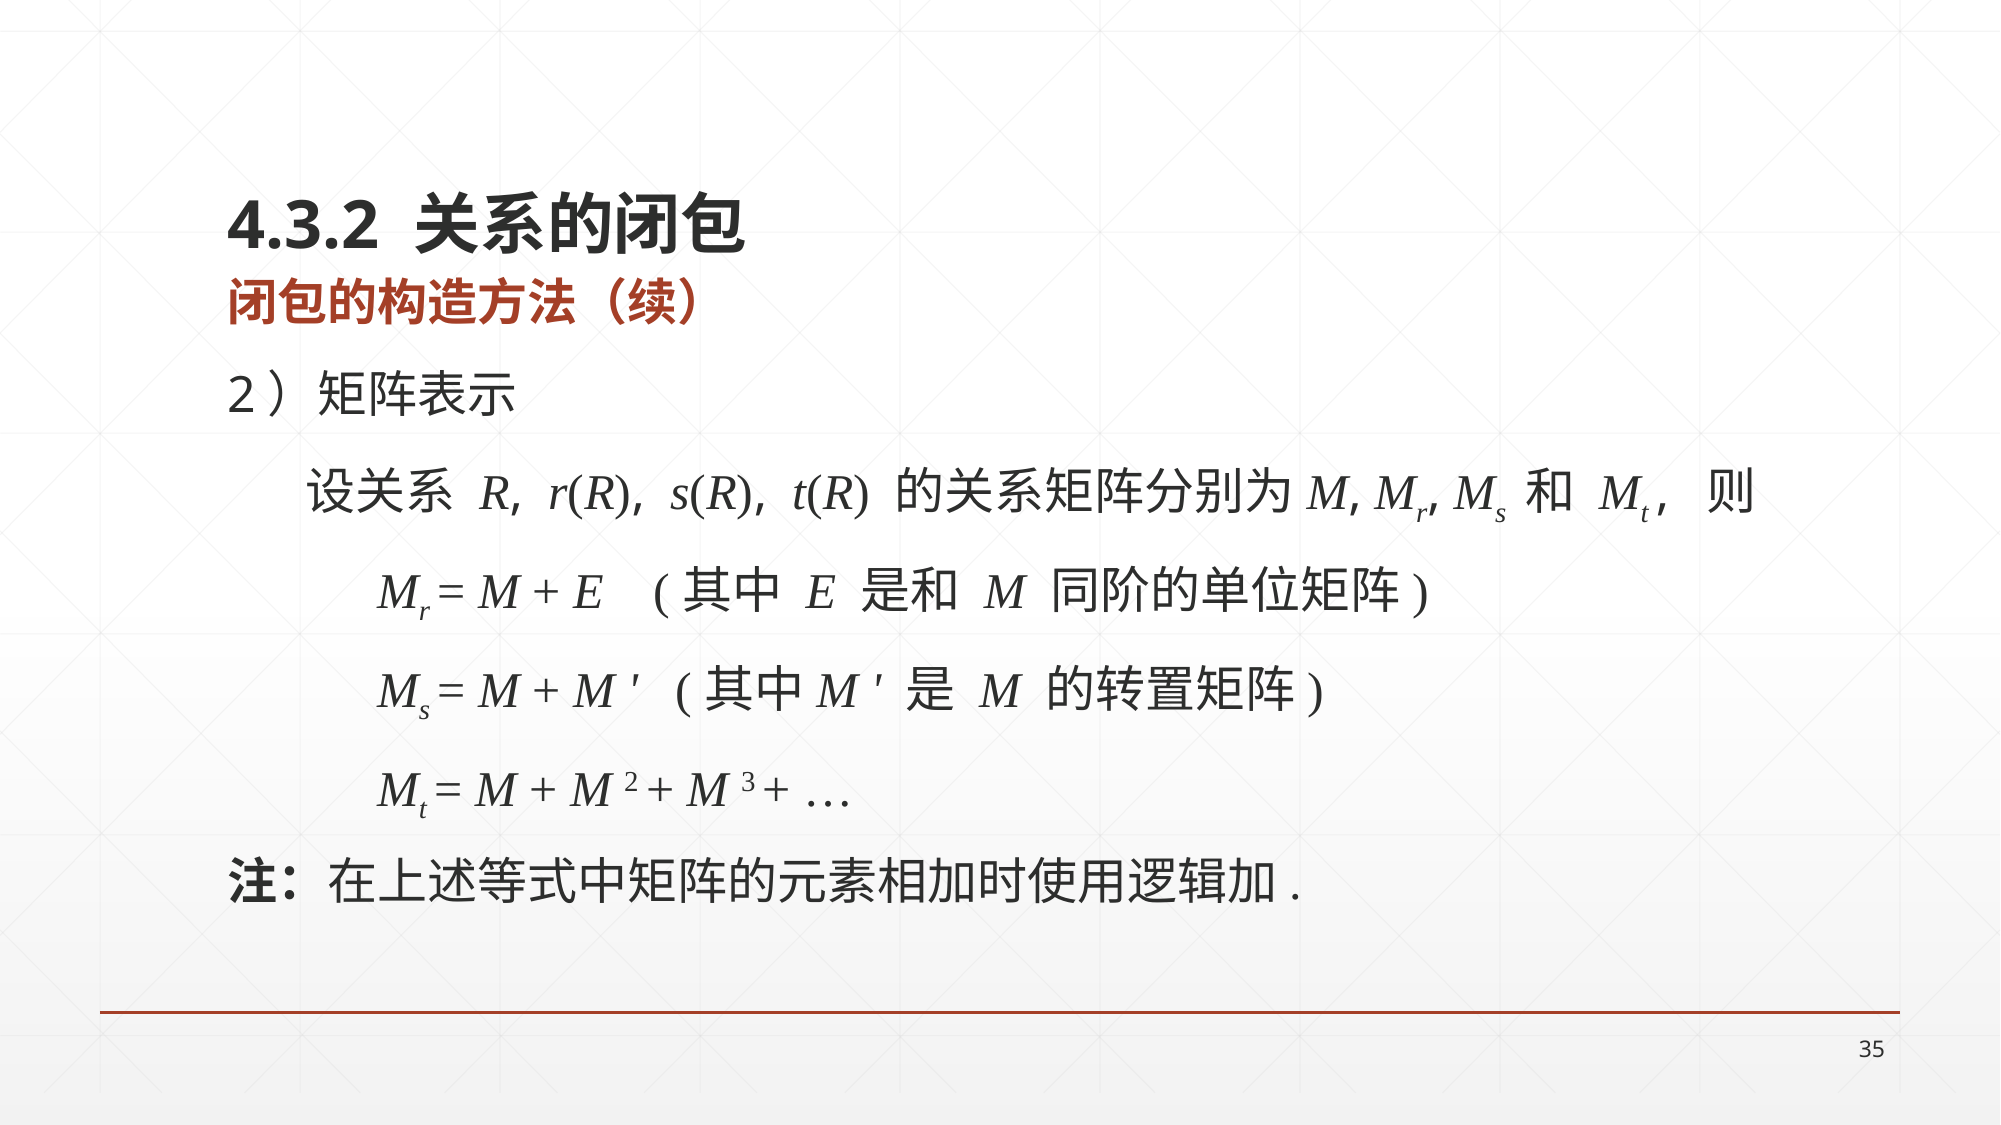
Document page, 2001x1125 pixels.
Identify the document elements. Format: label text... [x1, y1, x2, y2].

slide_number 35 [1749, 1031, 1901, 1069]
text_box 闭包的构造方法（续） 2）矩阵表示 设关系 R, r(R), s(R), t(R) 的关系矩阵分别为M, Mr, Ms 和 Mt , 则 Mr = M + E (其中 E 是和 M 同阶的单位矩阵) Ms = M + M ' (其中M ' 是 M 的转置矩阵) Mt = M + M 2 + M 3 + … 注：在上述等式中矩阵的元素相加时使用逻辑加. [212, 271, 1788, 918]
text_box 4.3.2 关系的闭包 [212, 82, 1788, 271]
